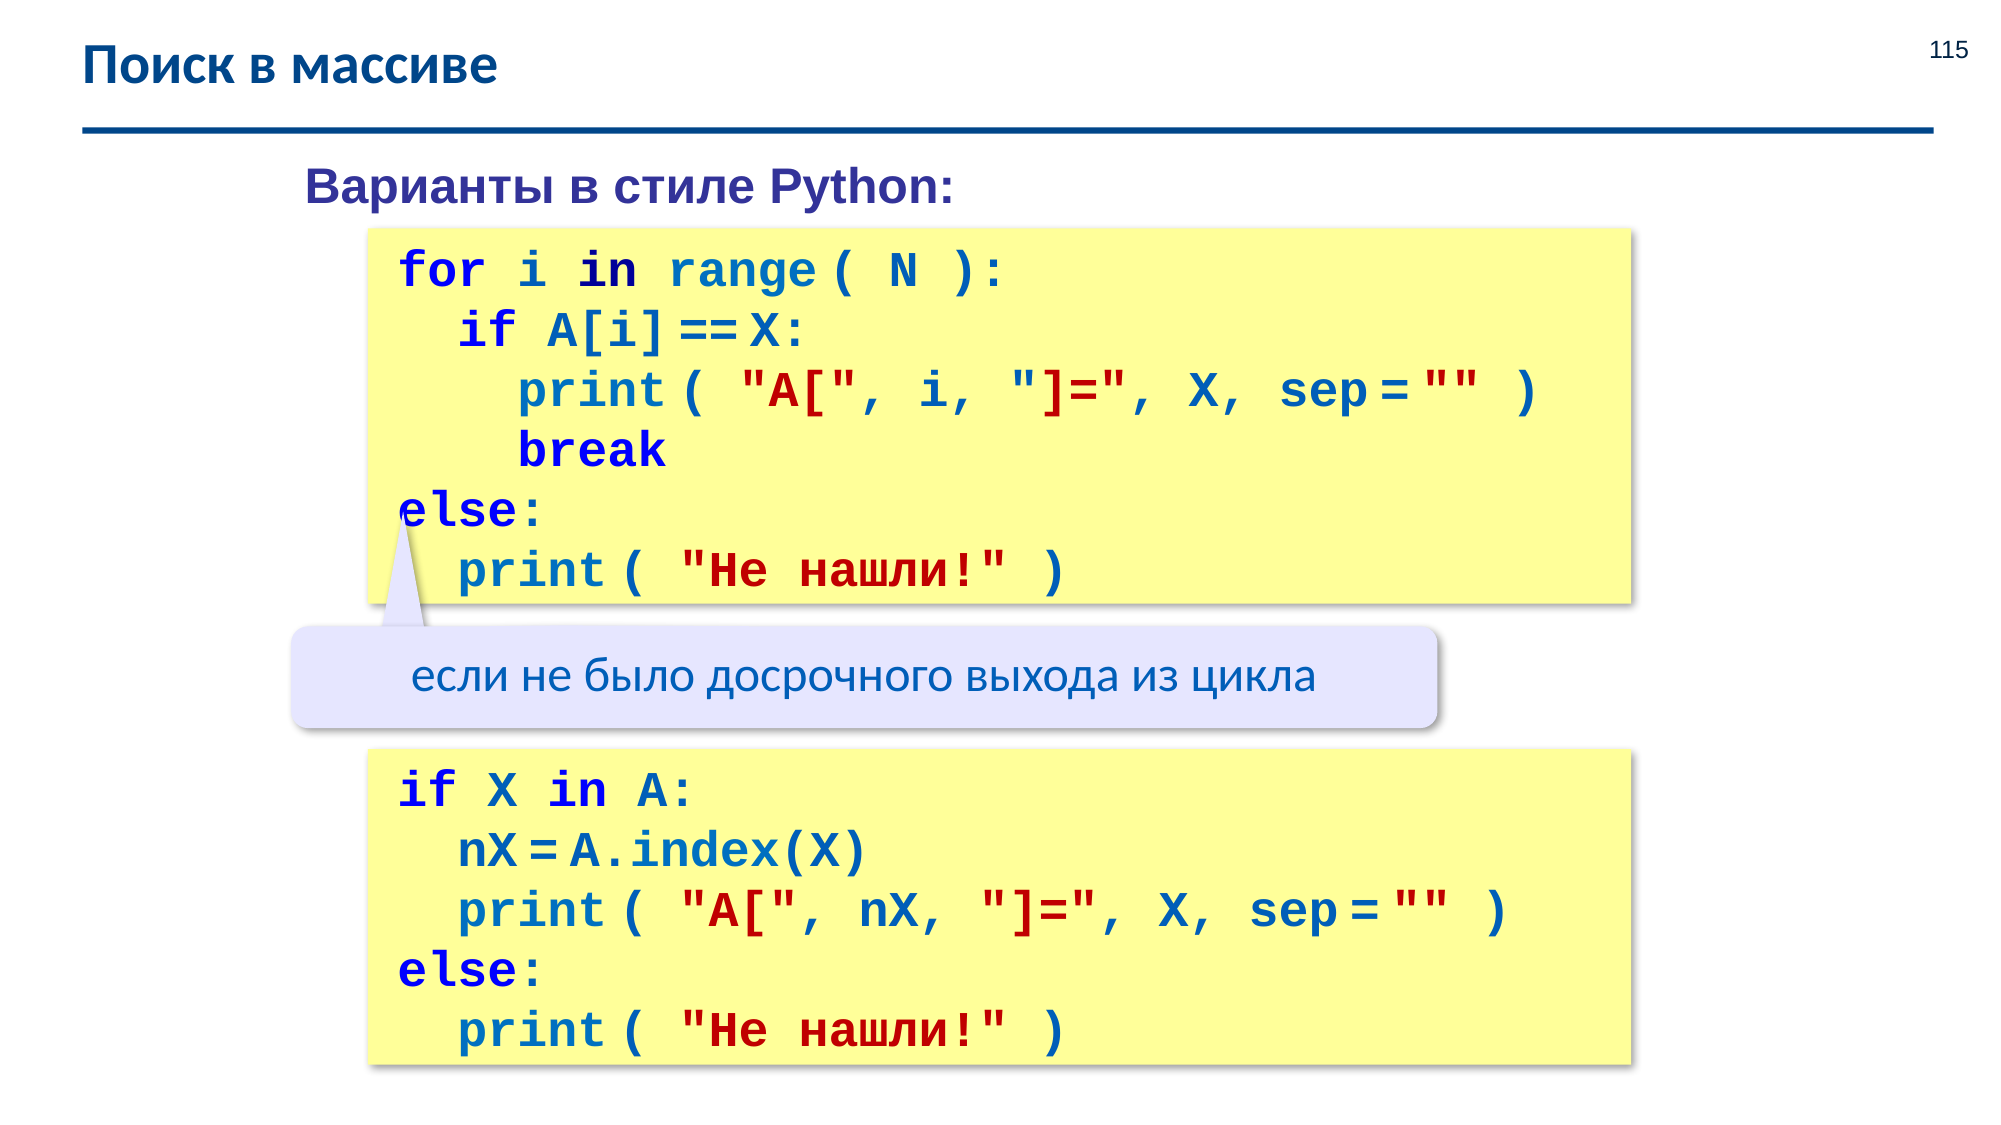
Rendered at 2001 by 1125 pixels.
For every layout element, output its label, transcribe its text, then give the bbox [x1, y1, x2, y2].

slide_number 115 [1841, 33, 2000, 64]
text_box Варианты в стиле Python: [289, 145, 1028, 221]
text_box if X in A: nX = A.index(X) print ( "A[", nX, "]=", X, sep = "" ) else: print ( "Не нашли!" ) [367, 749, 1632, 1065]
text_box for i in range ( N ): if A[i] == X: print ( "A[", i, "]=", X, sep = "" ) break else: print ( "Не нашли!" ) [367, 228, 1632, 604]
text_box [291, 511, 1438, 729]
title Поиск в массиве [67, 25, 1900, 103]
